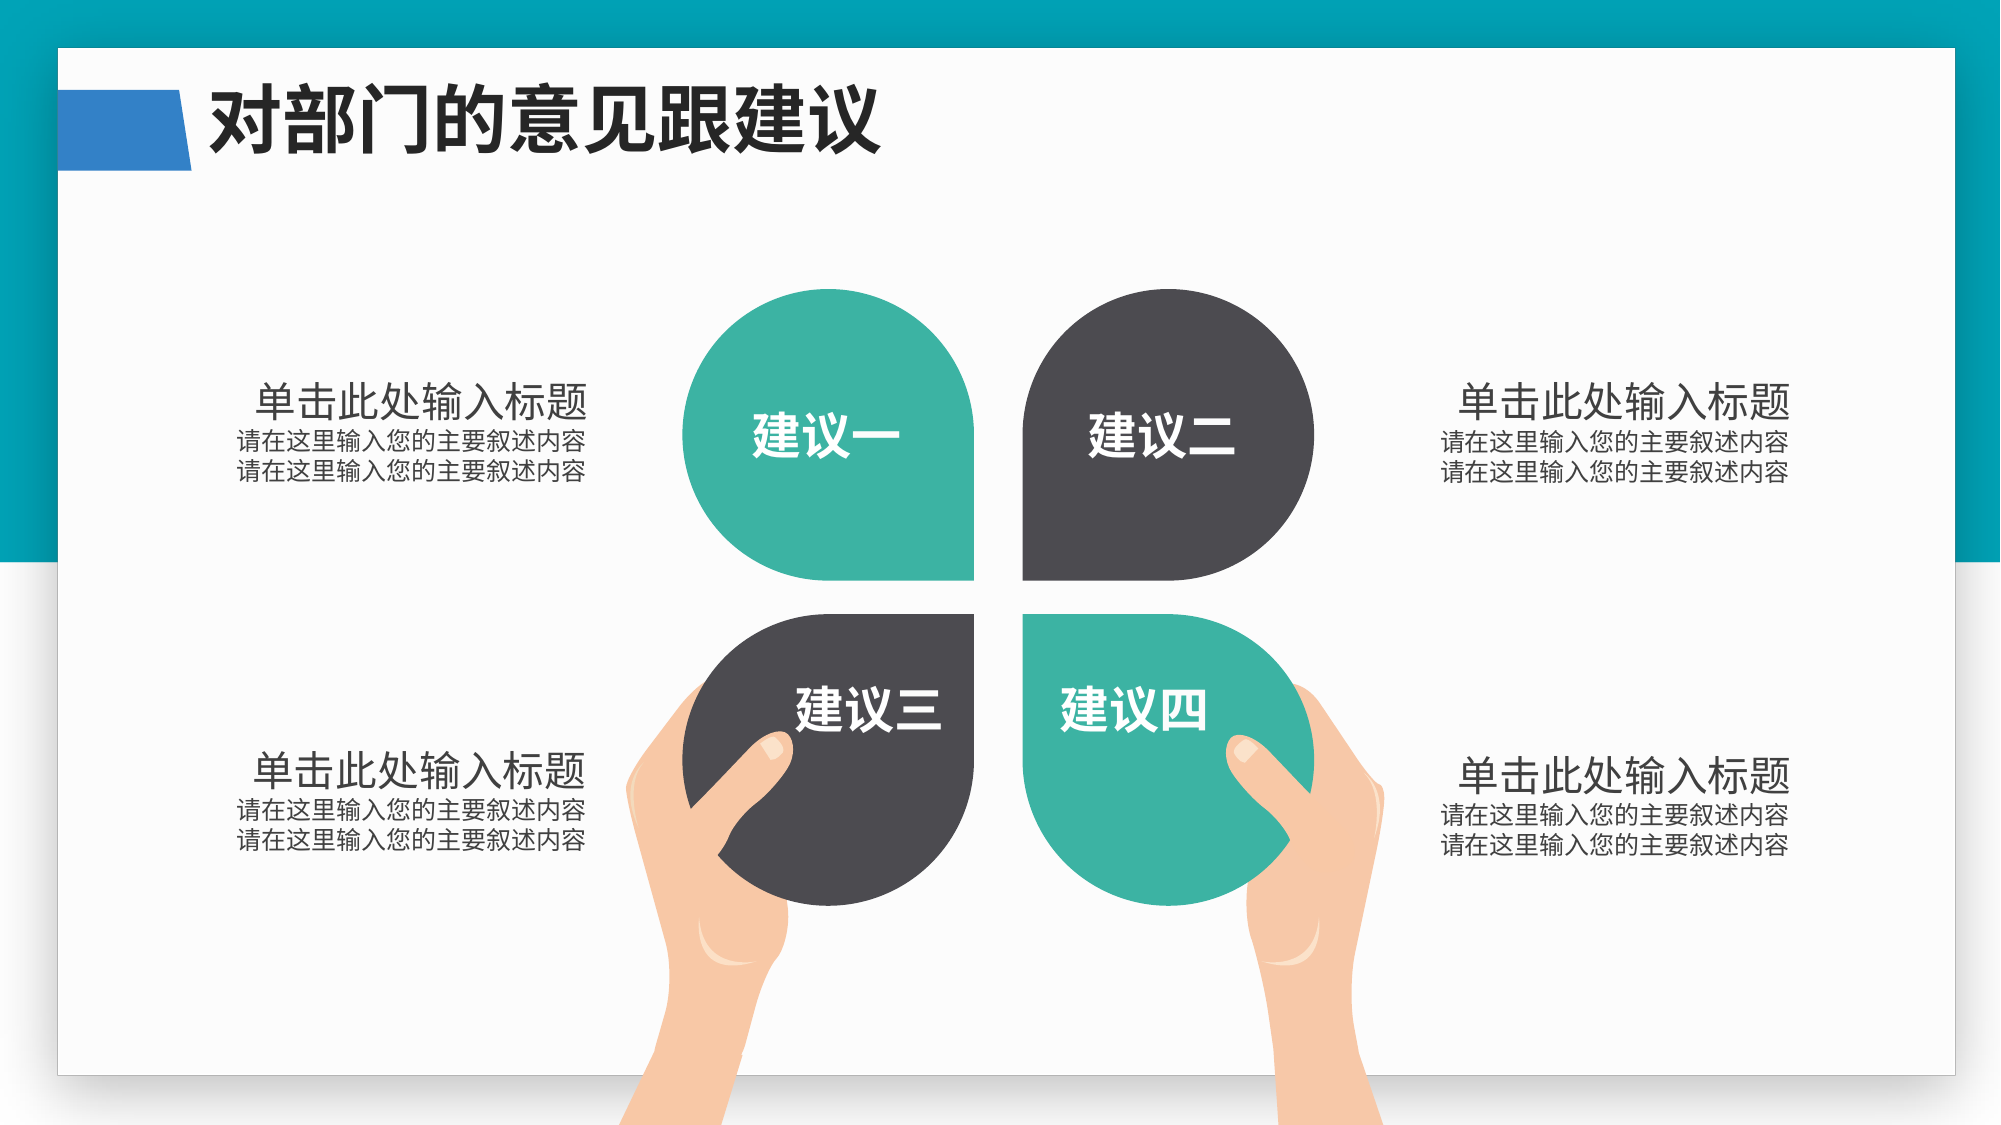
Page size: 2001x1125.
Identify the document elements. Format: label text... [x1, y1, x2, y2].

text_box 单击此处输入标题 请在这里输入您的主要叙述内容 请在这里输入您的主要叙述内容 [222, 736, 602, 952]
text_box 单击此处输入标题 请在这里输入您的主要叙述内容 请在这里输入您的主要叙述内容 [1425, 368, 1807, 574]
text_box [611, 614, 974, 1125]
text_box 对部门的意见跟建议 [193, 64, 898, 170]
text_box 单击此处输入标题 请在这里输入您的主要叙述内容 请在这里输入您的主要叙述内容 [222, 368, 604, 573]
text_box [1022, 288, 1315, 581]
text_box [682, 288, 974, 581]
text_box 单击此处输入标题 请在这里输入您的主要叙述内容 请在这里输入您的主要叙述内容 [1425, 742, 1807, 947]
text_box [56, 88, 193, 172]
picture [0, 0, 2001, 1125]
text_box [1022, 614, 1392, 1125]
